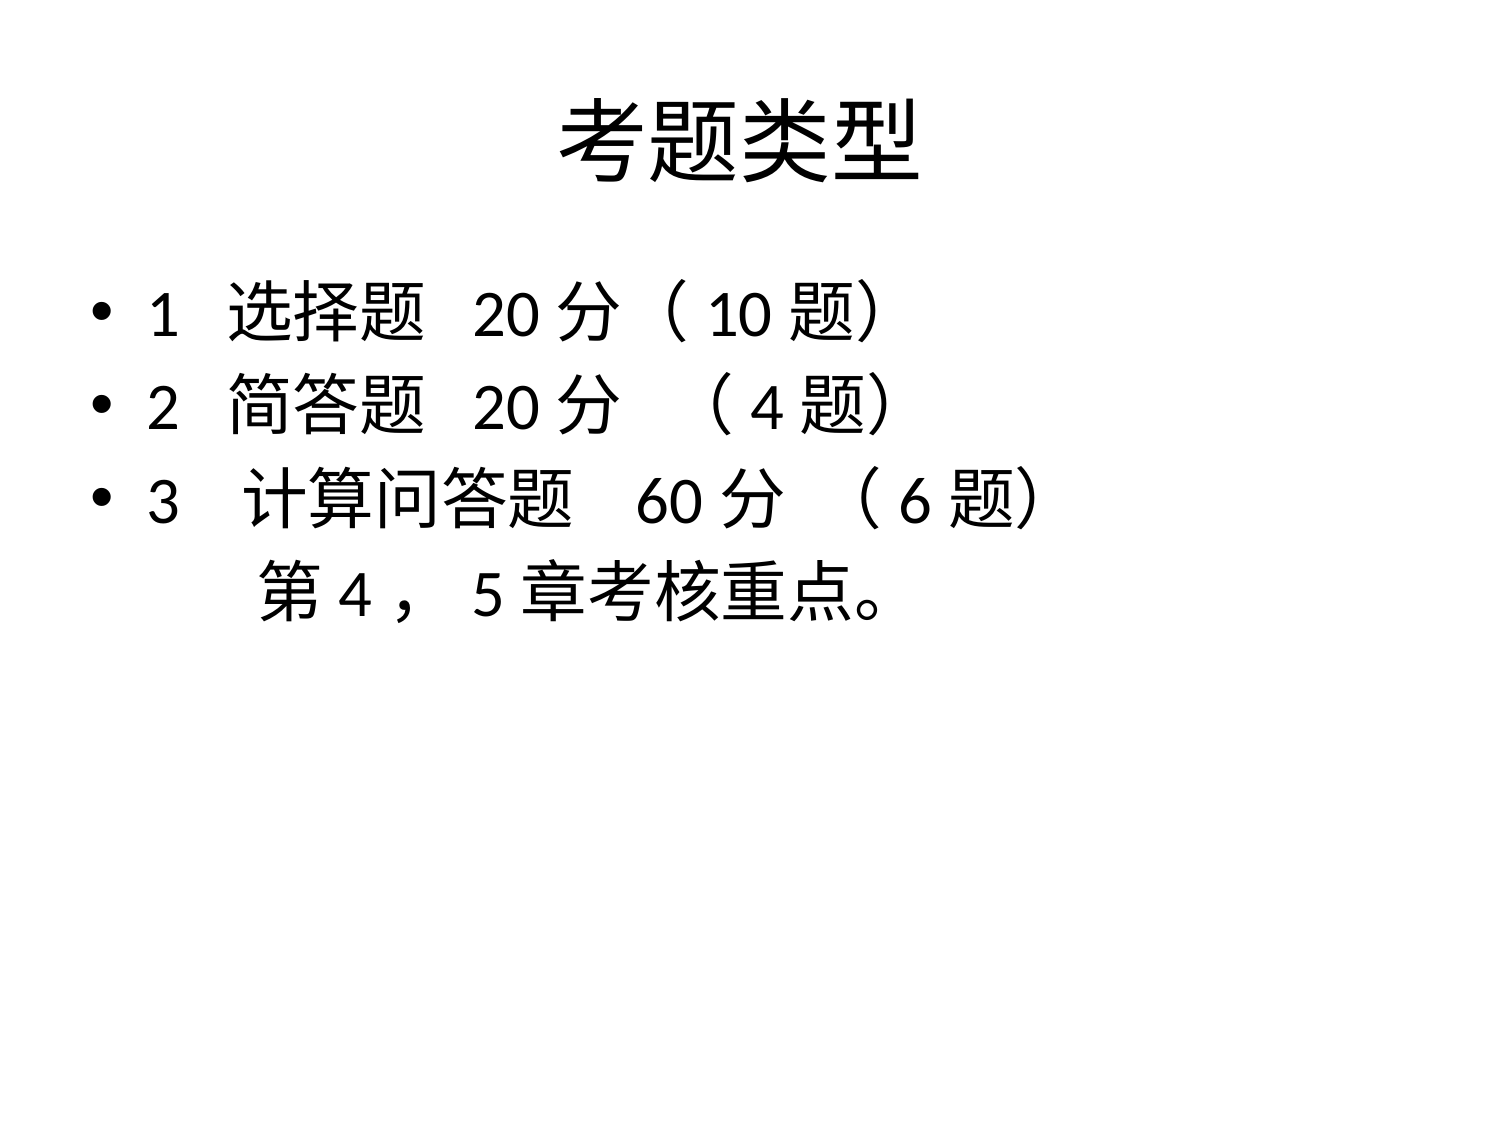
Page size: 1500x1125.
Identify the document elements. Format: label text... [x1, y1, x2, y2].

list 1 选择题 20分（10题） 2 简答题 20分 （4题） 3 计算问答题 60分 （6题） 第4，5章考核重点。 [75, 262, 1425, 1005]
title 考题类型 [75, 45, 1425, 233]
